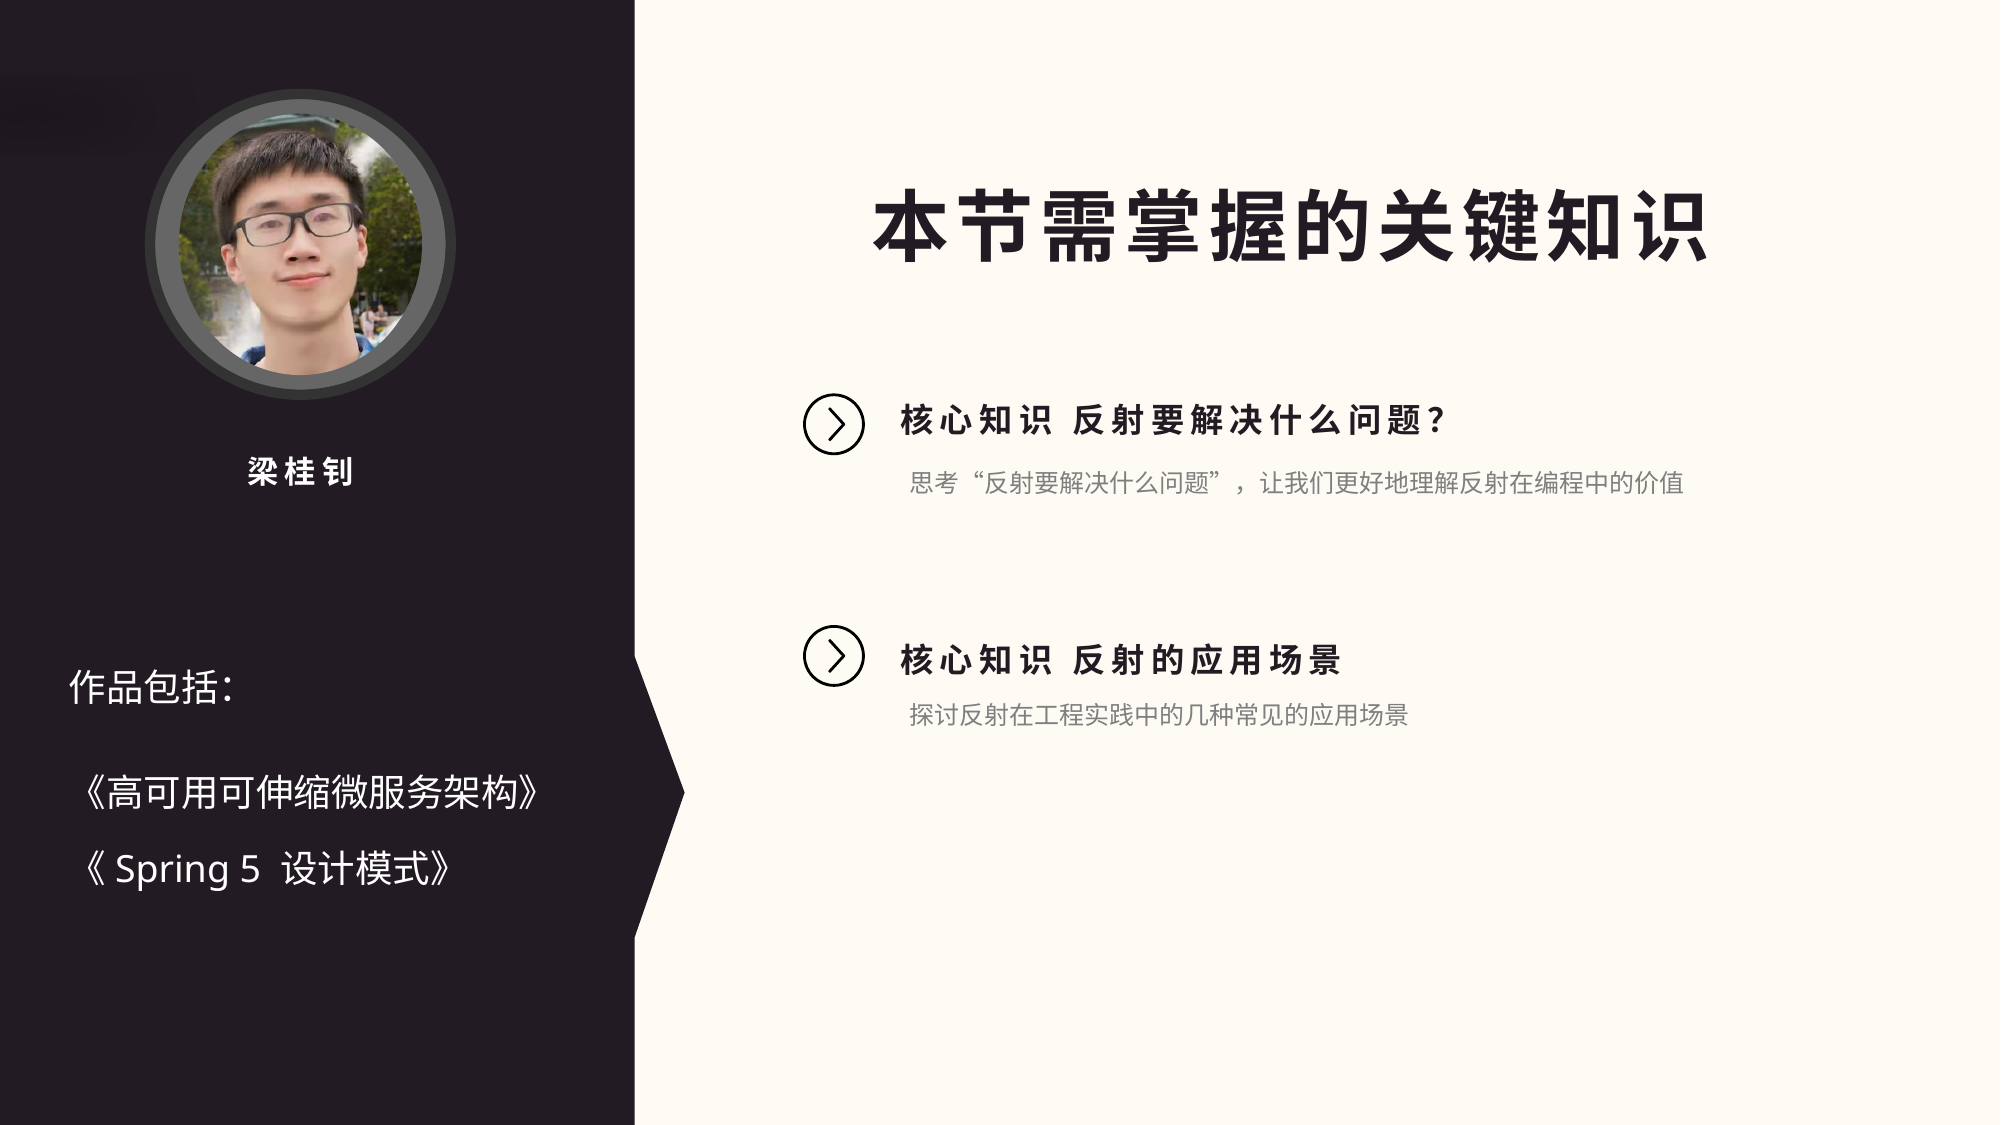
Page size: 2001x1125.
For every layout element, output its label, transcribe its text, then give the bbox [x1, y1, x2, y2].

text_box [0, 0, 685, 1125]
text_box [803, 625, 865, 687]
text_box 核心知识 反射要解决什么问题？ [885, 391, 1558, 447]
text_box 梁桂钊 [215, 445, 385, 498]
text_box 核心知识 反射的应用场景 [885, 632, 1520, 687]
text_box 探讨反射在工程实践中的几种常见的应用场景 [909, 684, 1816, 730]
picture [149, 93, 451, 395]
text_box 本节需掌握的关键知识 [871, 171, 1711, 272]
text_box 作品包括： 《高可用可伸缩微服务架构》 《Spring 5 设计模式》 [53, 635, 580, 898]
text_box 思考“反射要解决什么问题”，让我们更好地理解反射在编程中的价值 [909, 452, 1816, 498]
text_box [803, 393, 865, 456]
